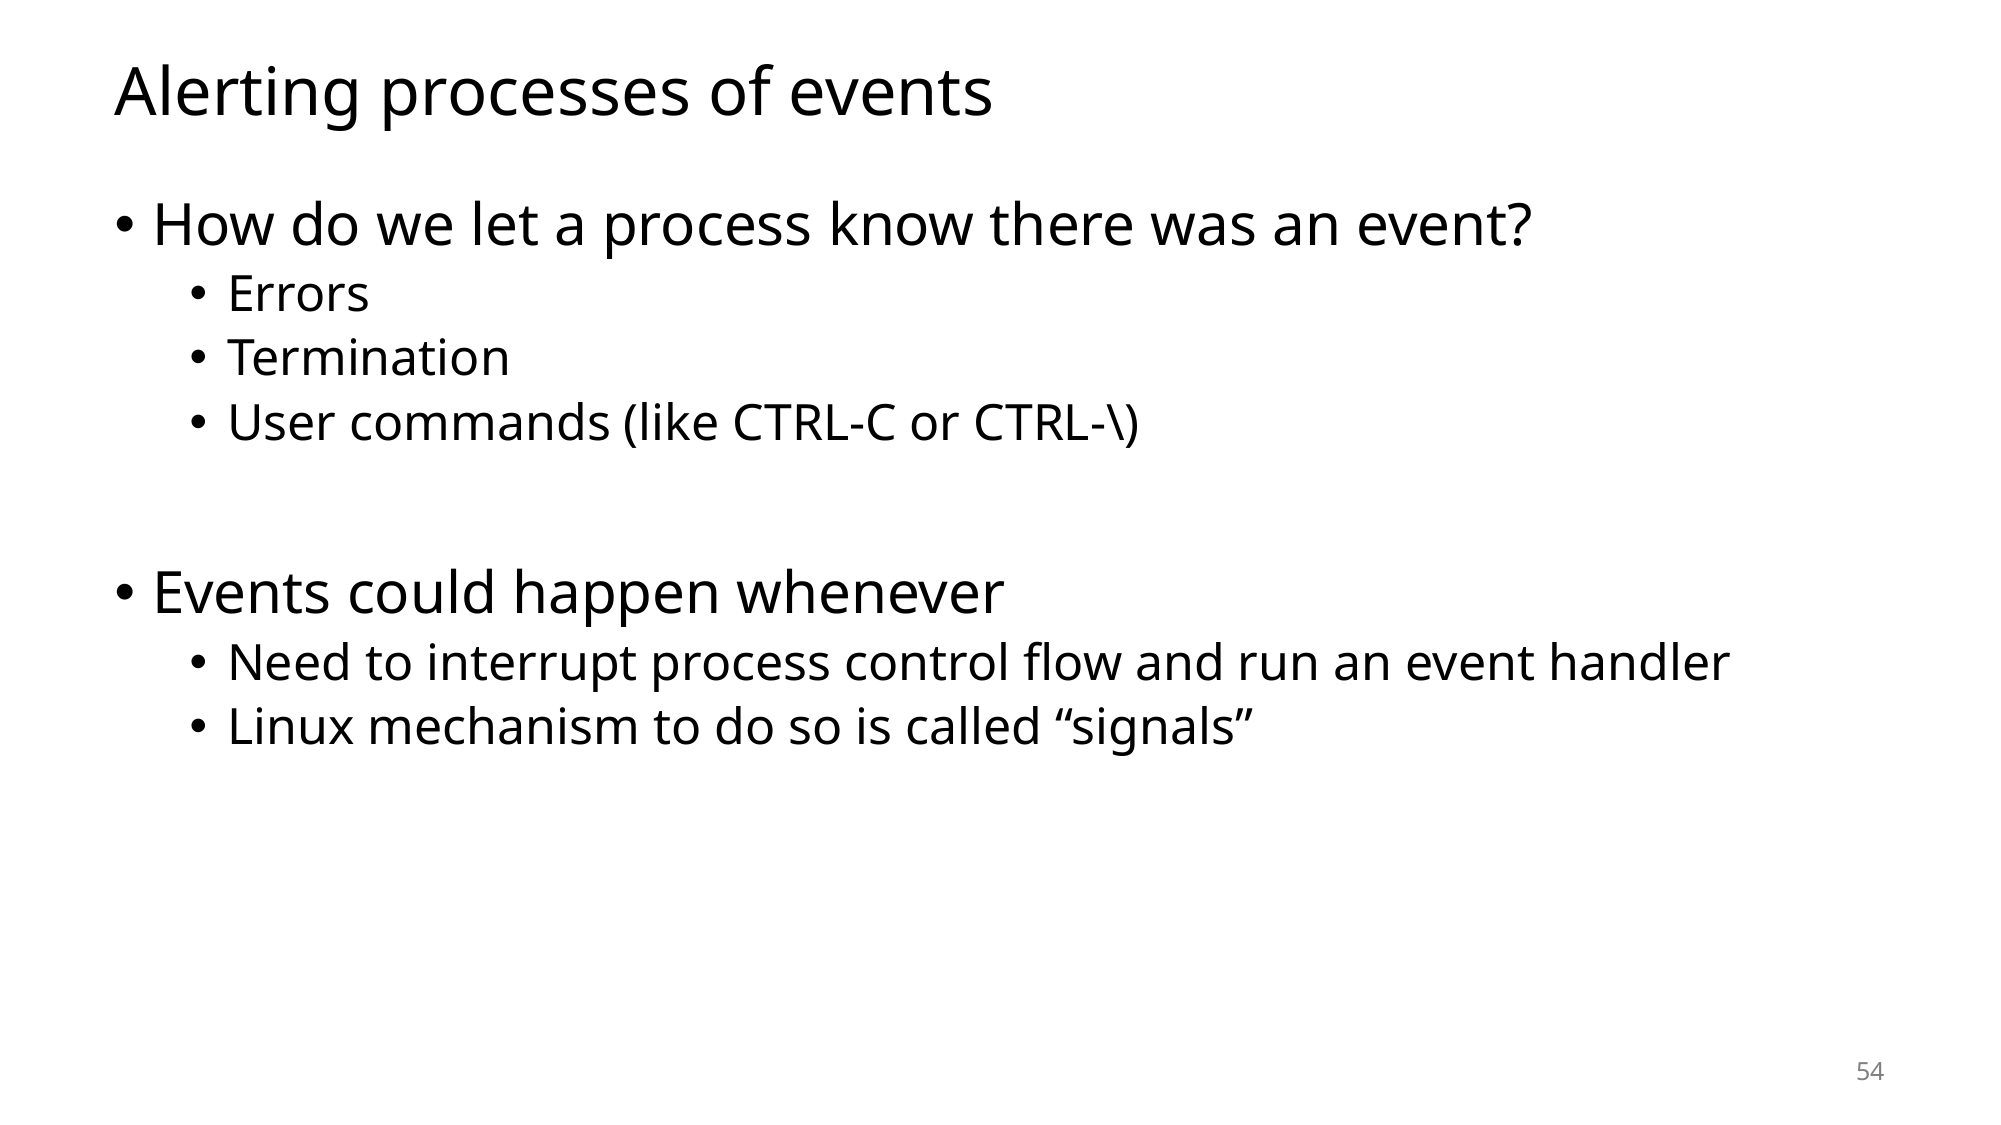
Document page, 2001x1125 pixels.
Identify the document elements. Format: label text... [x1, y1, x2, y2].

slide_number 54 [1749, 1042, 1900, 1103]
title Alerting processes of events [99, 37, 1900, 150]
list How do we let a process know there was an event? Errors Termination User commands (like CTRL-C or CTRL-\) Events could happen whenever Need to interrupt process control flow and run an event handler Linux mechanism to do so is called “signals” [99, 187, 1900, 1013]
